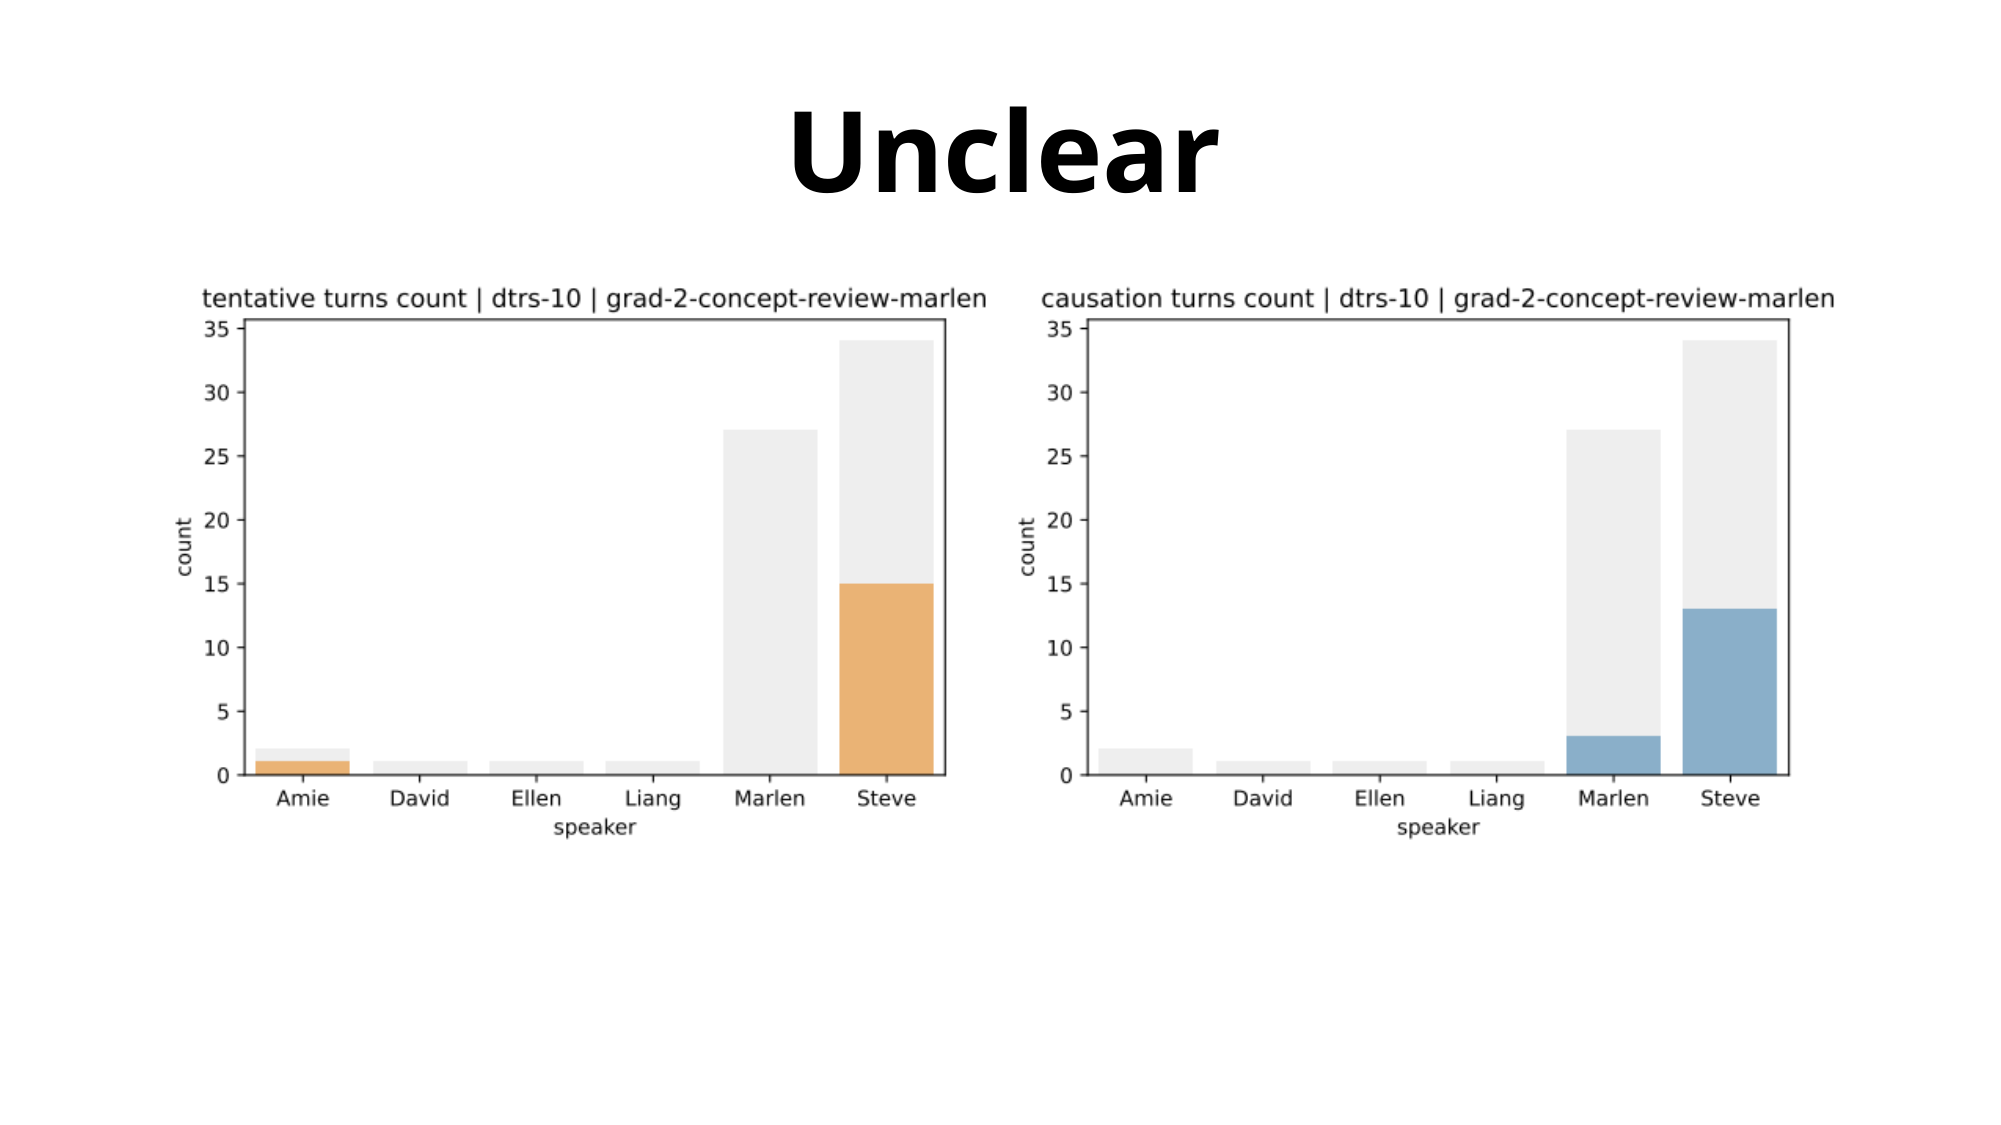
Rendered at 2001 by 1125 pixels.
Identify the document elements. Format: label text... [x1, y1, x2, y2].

picture [1003, 273, 1848, 851]
picture [160, 273, 1000, 851]
text_box Unclear [770, 72, 1237, 222]
